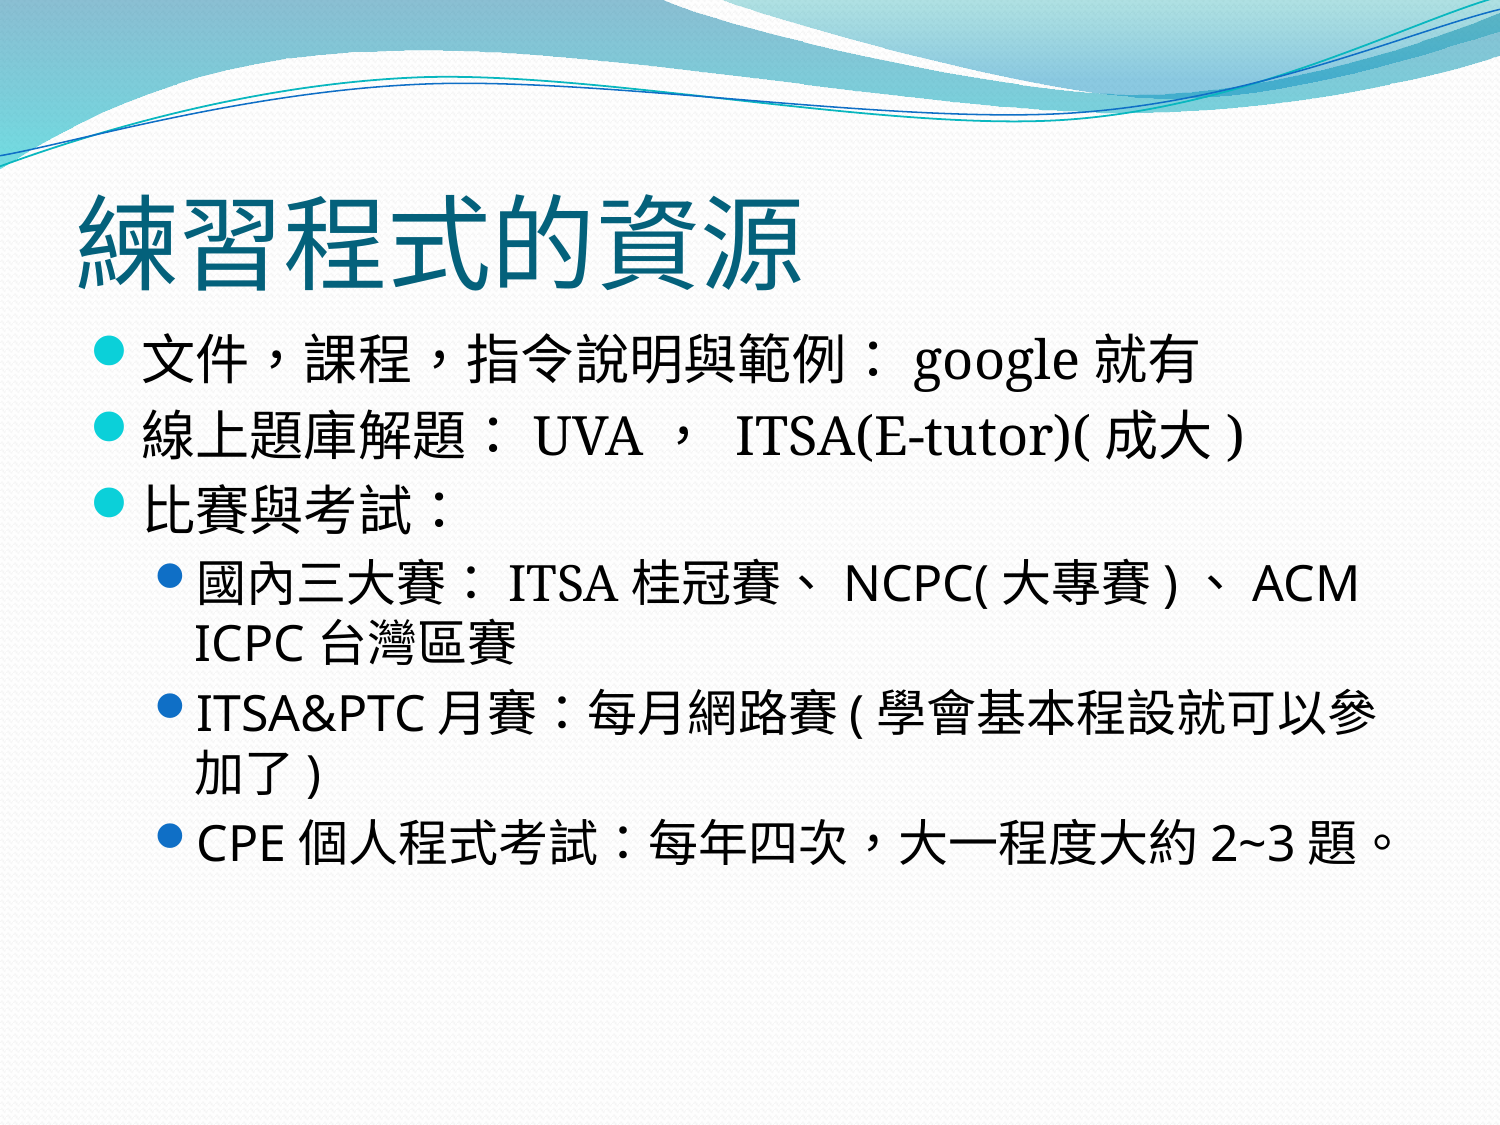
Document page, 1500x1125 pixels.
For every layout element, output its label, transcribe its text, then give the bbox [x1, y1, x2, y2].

list 文件，課程，指令說明與範例：google就有 線上題庫解題：UVA， ITSA(E-tutor)(成大) 比賽與考試： 國內三大賽：ITSA桂冠賽、NCPC(大專賽)、ACM ICPC台灣區賽 ITSA&PTC月賽：每月網路賽(學會基本程設就可以參加了) CPE個人程式考試：每年四次，大一程度大約2~3題。 [75, 317, 1425, 1038]
title 練習程式的資源 [75, 115, 1425, 303]
